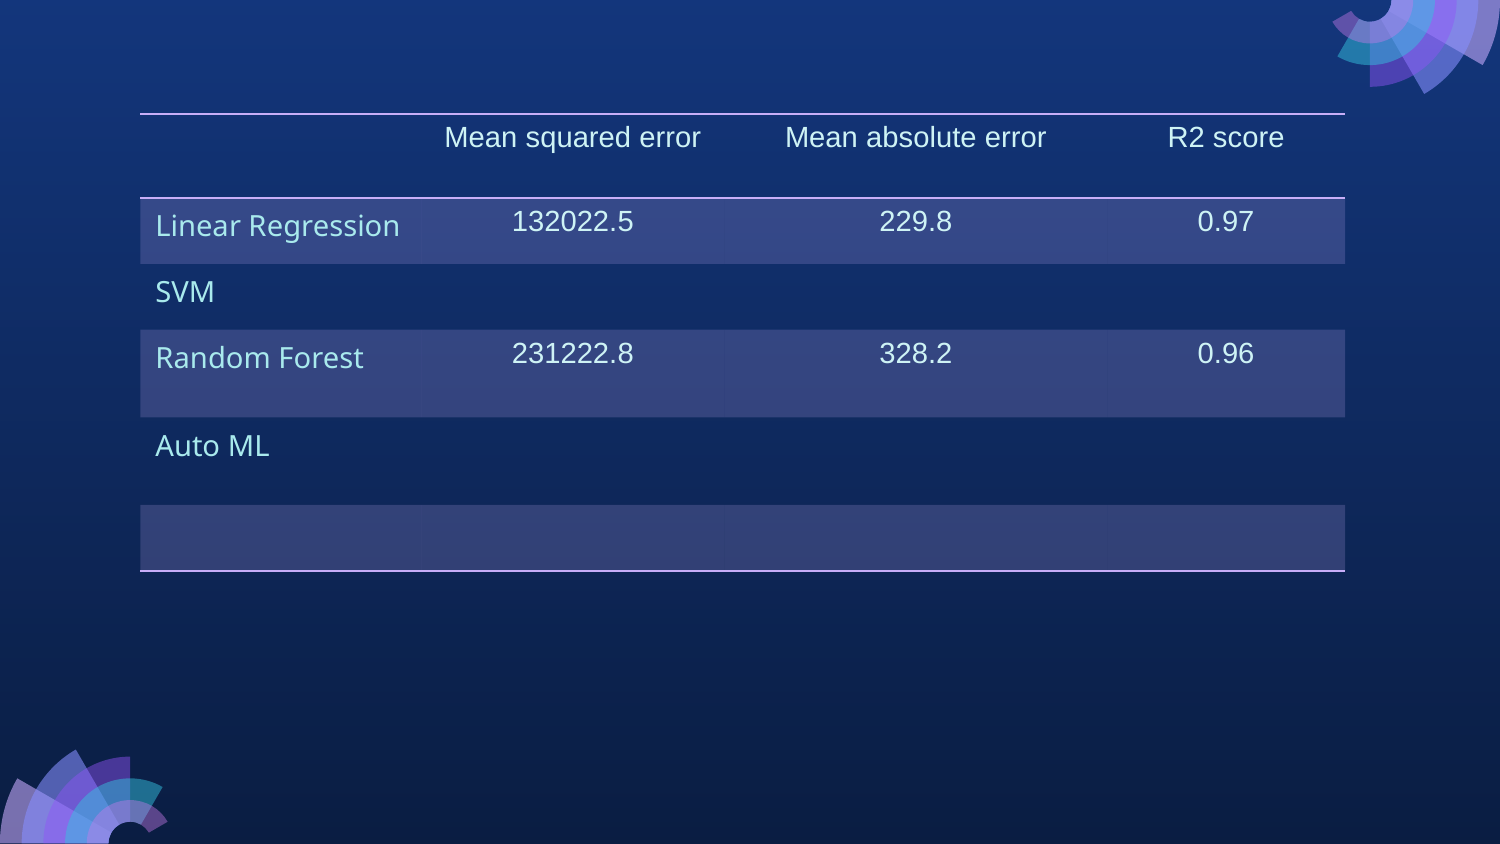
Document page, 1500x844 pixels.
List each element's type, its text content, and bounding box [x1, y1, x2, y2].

table_header Mean absolute error [725, 115, 1107, 197]
table_cell [725, 264, 1107, 330]
table_cell [1107, 505, 1345, 570]
table_cell Linear Regression [140, 199, 421, 264]
table_cell [725, 505, 1107, 570]
table_cell Auto ML [140, 417, 421, 505]
table_header R2 score [1107, 115, 1345, 197]
table_cell 328.2 [725, 330, 1107, 417]
table_cell [421, 417, 725, 505]
table_cell 132022.5 [421, 199, 725, 264]
table_cell 229.8 [725, 199, 1107, 264]
table_cell 0.96 [1107, 330, 1345, 417]
table_cell [1107, 264, 1345, 330]
table_cell SVM [140, 264, 421, 330]
table_cell [140, 505, 421, 570]
table_cell 0.97 [1107, 199, 1345, 264]
table_cell [725, 417, 1107, 505]
table_cell Random Forest [140, 330, 421, 417]
table_cell [421, 505, 725, 570]
table_cell [1107, 417, 1345, 505]
table_header [140, 115, 421, 197]
table_cell [421, 264, 725, 330]
table_header Mean squared error [421, 115, 725, 197]
table_cell 231222.8 [421, 330, 725, 417]
